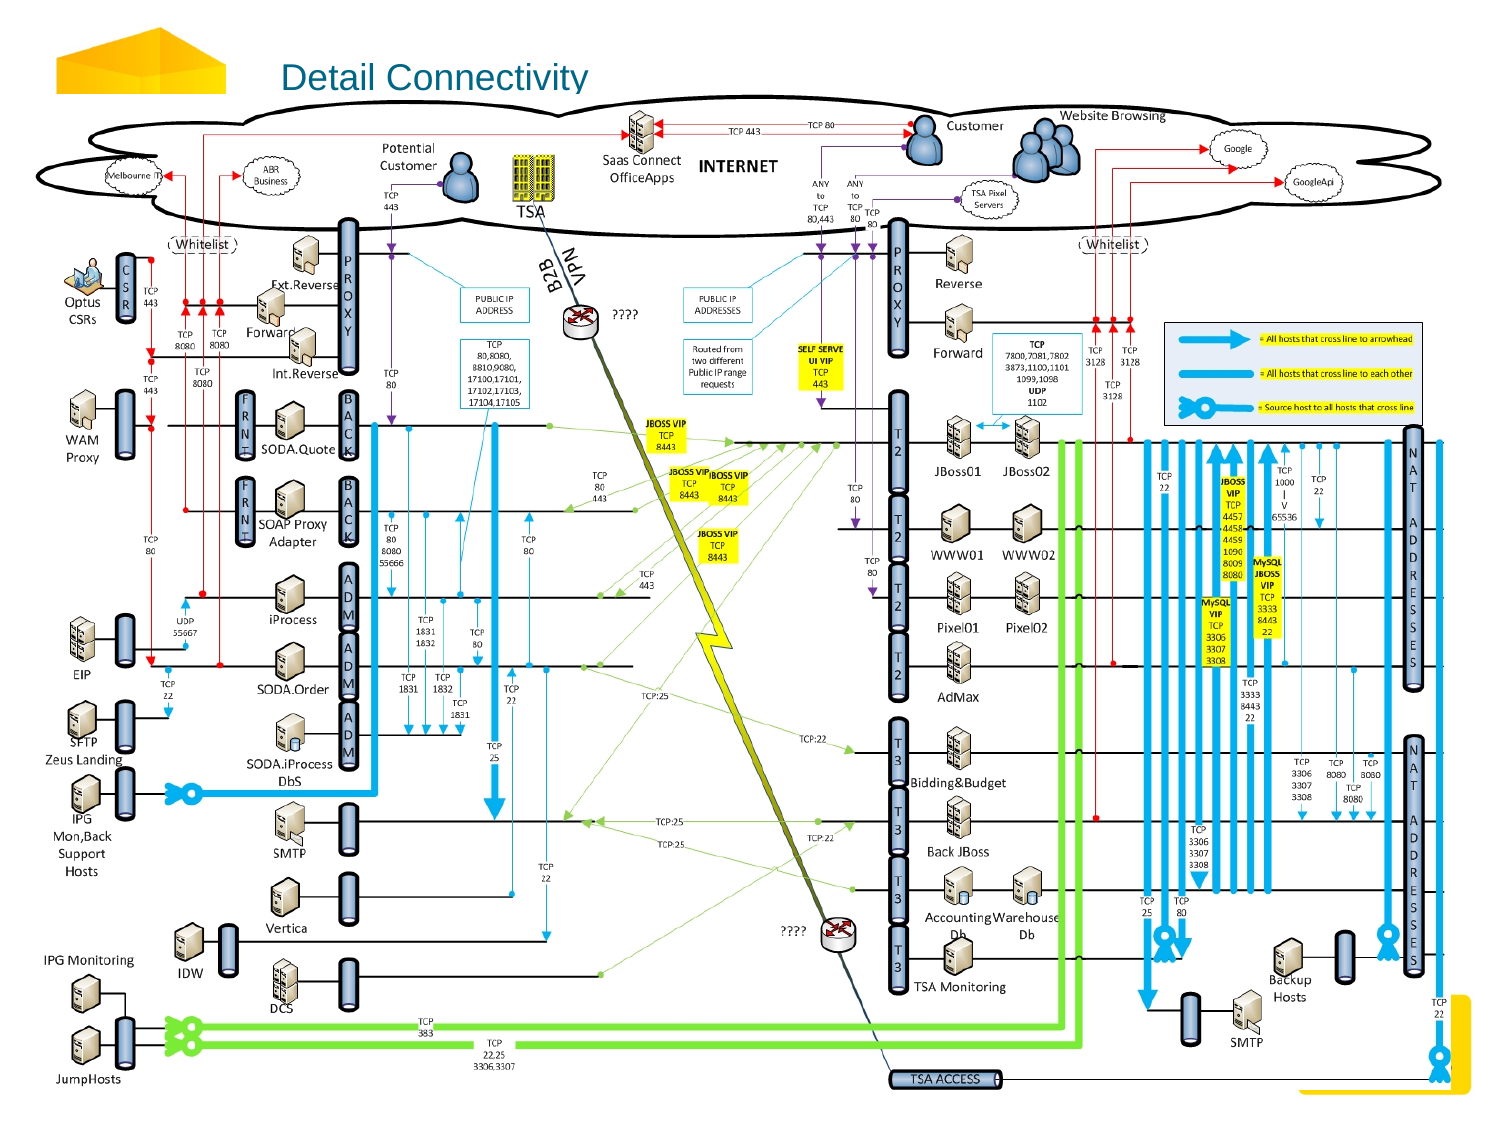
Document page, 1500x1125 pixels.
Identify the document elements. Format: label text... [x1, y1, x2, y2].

title Detail Connectivity [265, 45, 1425, 93]
picture [0, 0, 1500, 1125]
